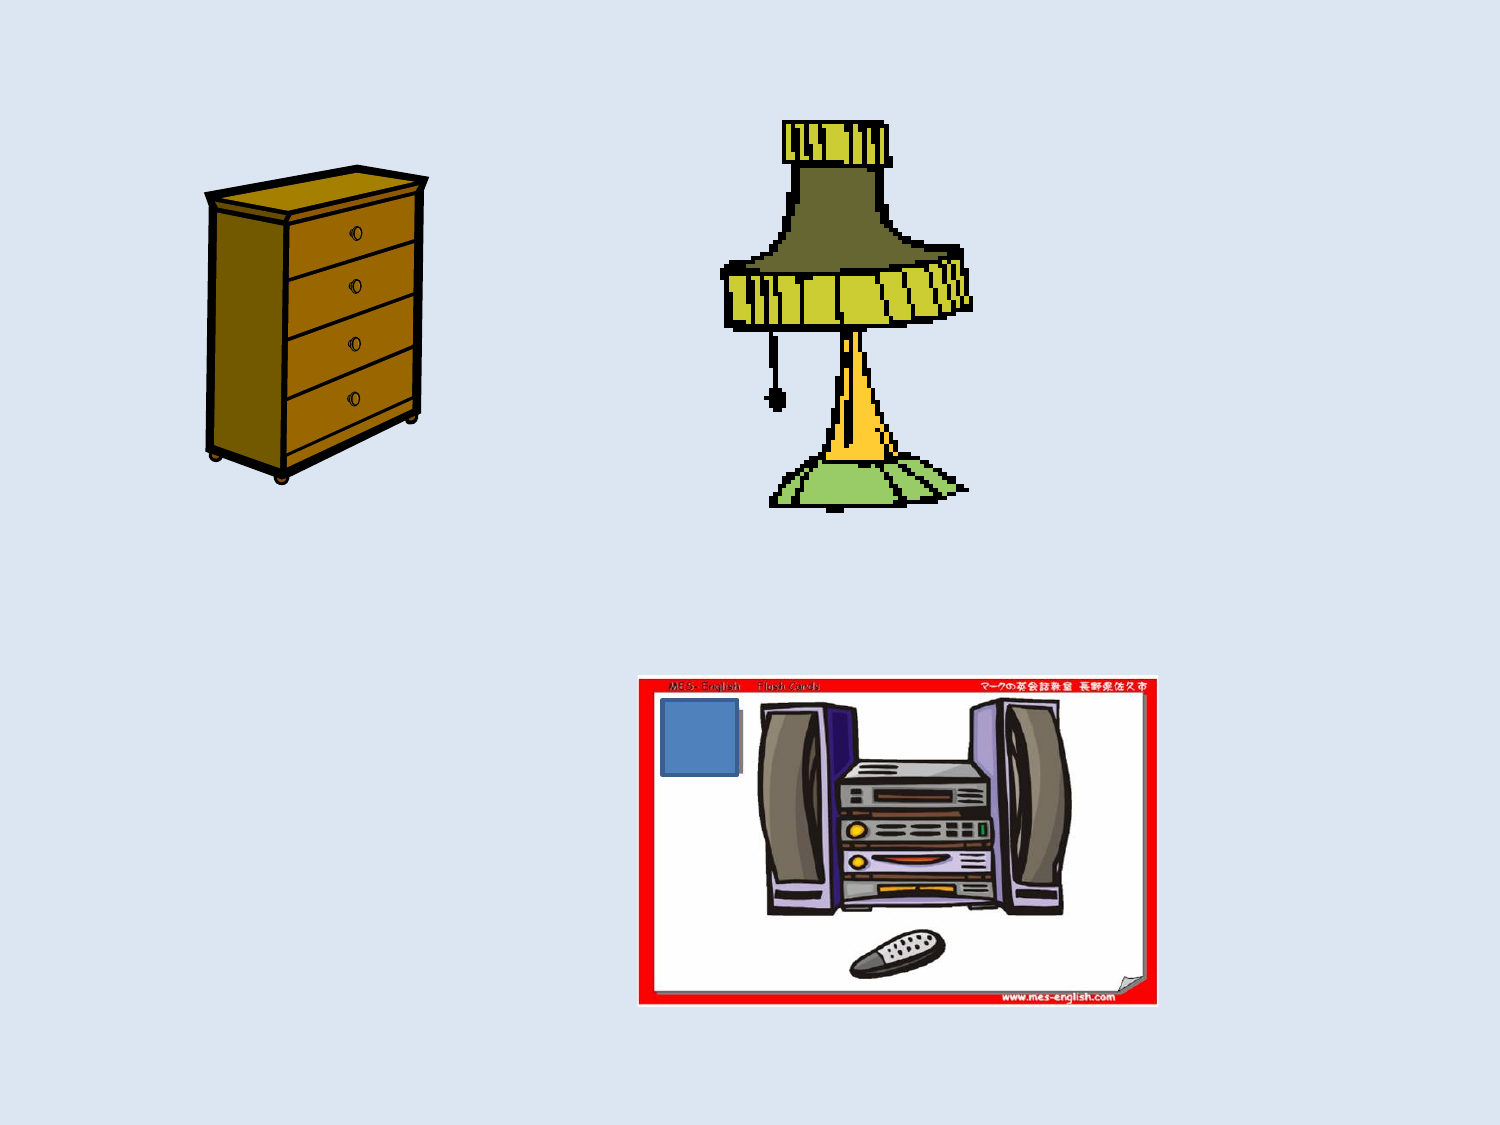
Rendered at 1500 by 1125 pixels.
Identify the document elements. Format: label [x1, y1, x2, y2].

picture [599, 112, 1045, 513]
list [201, 163, 428, 486]
picture [637, 674, 1159, 1007]
